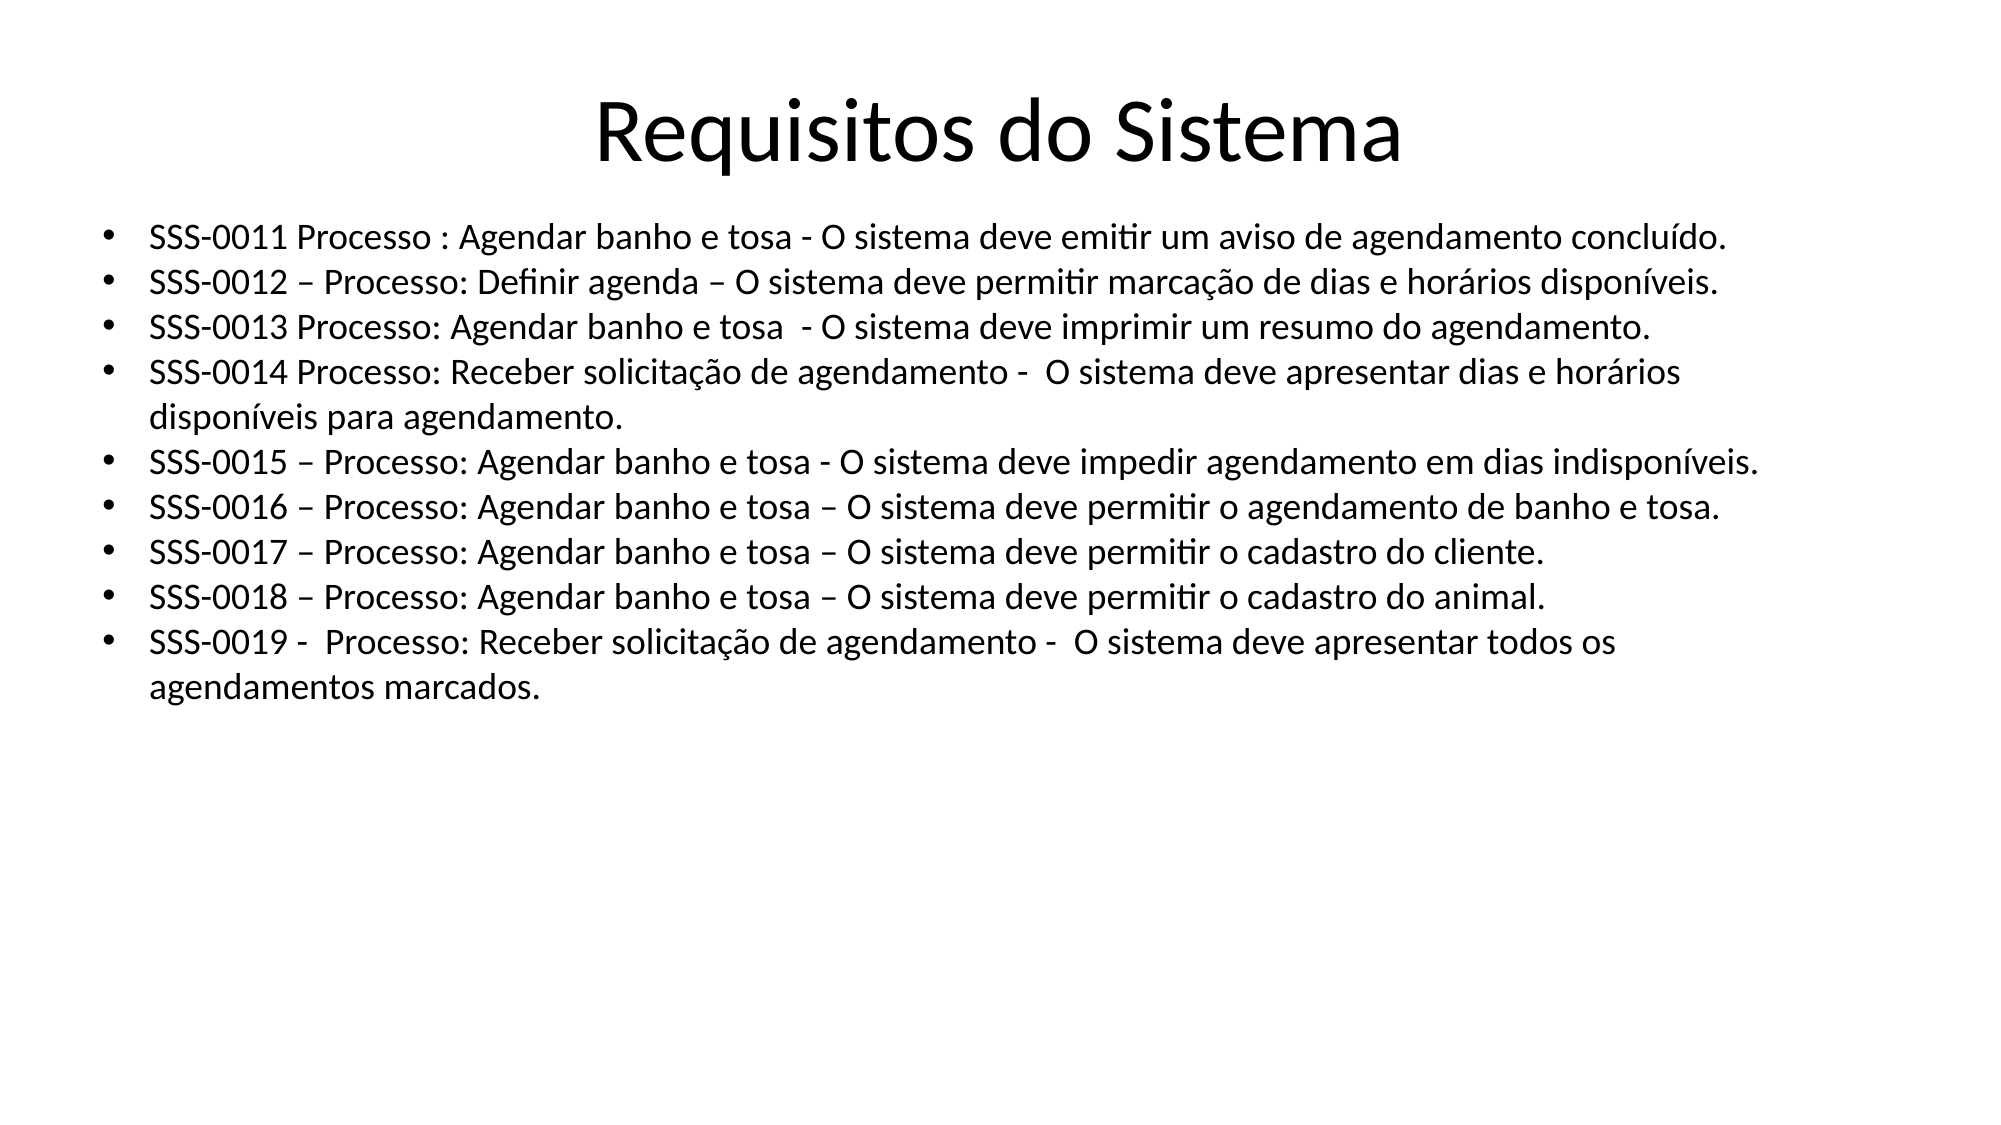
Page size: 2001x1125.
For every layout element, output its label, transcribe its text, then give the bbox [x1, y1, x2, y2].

title Requisitos do Sistema [137, 59, 1863, 204]
text_box SSS-0011 Processo : Agendar banho e tosa - O sistema deve emitir um aviso de agendamento concluído. SSS-0012 – Processo: Definir agenda – O sistema deve permitir marcação de dias e horários disponíveis. SSS-0013 Processo: Agendar banho e tosa - O sistema deve imprimir um resumo do agendamento. SSS-0014 Processo: Receber solicitação de agendamento - O sistema deve apresentar dias e horários disponíveis para agendamento. SSS-0015 – Processo: Agendar banho e tosa - O sistema deve impedir agendamento em dias indisponíveis. SSS-0016 – Processo: Agendar banho e tosa – O sistema deve permitir o agendamento de banho e tosa. SSS-0017 – Processo: Agendar banho e tosa – O sistema deve permitir o cadastro do cliente. SSS-0018 – Processo: Agendar banho e tosa – O sistema deve permitir o cadastro do animal. SSS-0019 - Processo: Receber solicitação de agendamento - O sistema deve apresentar todos os agendamentos marcados. [87, 204, 1863, 863]
